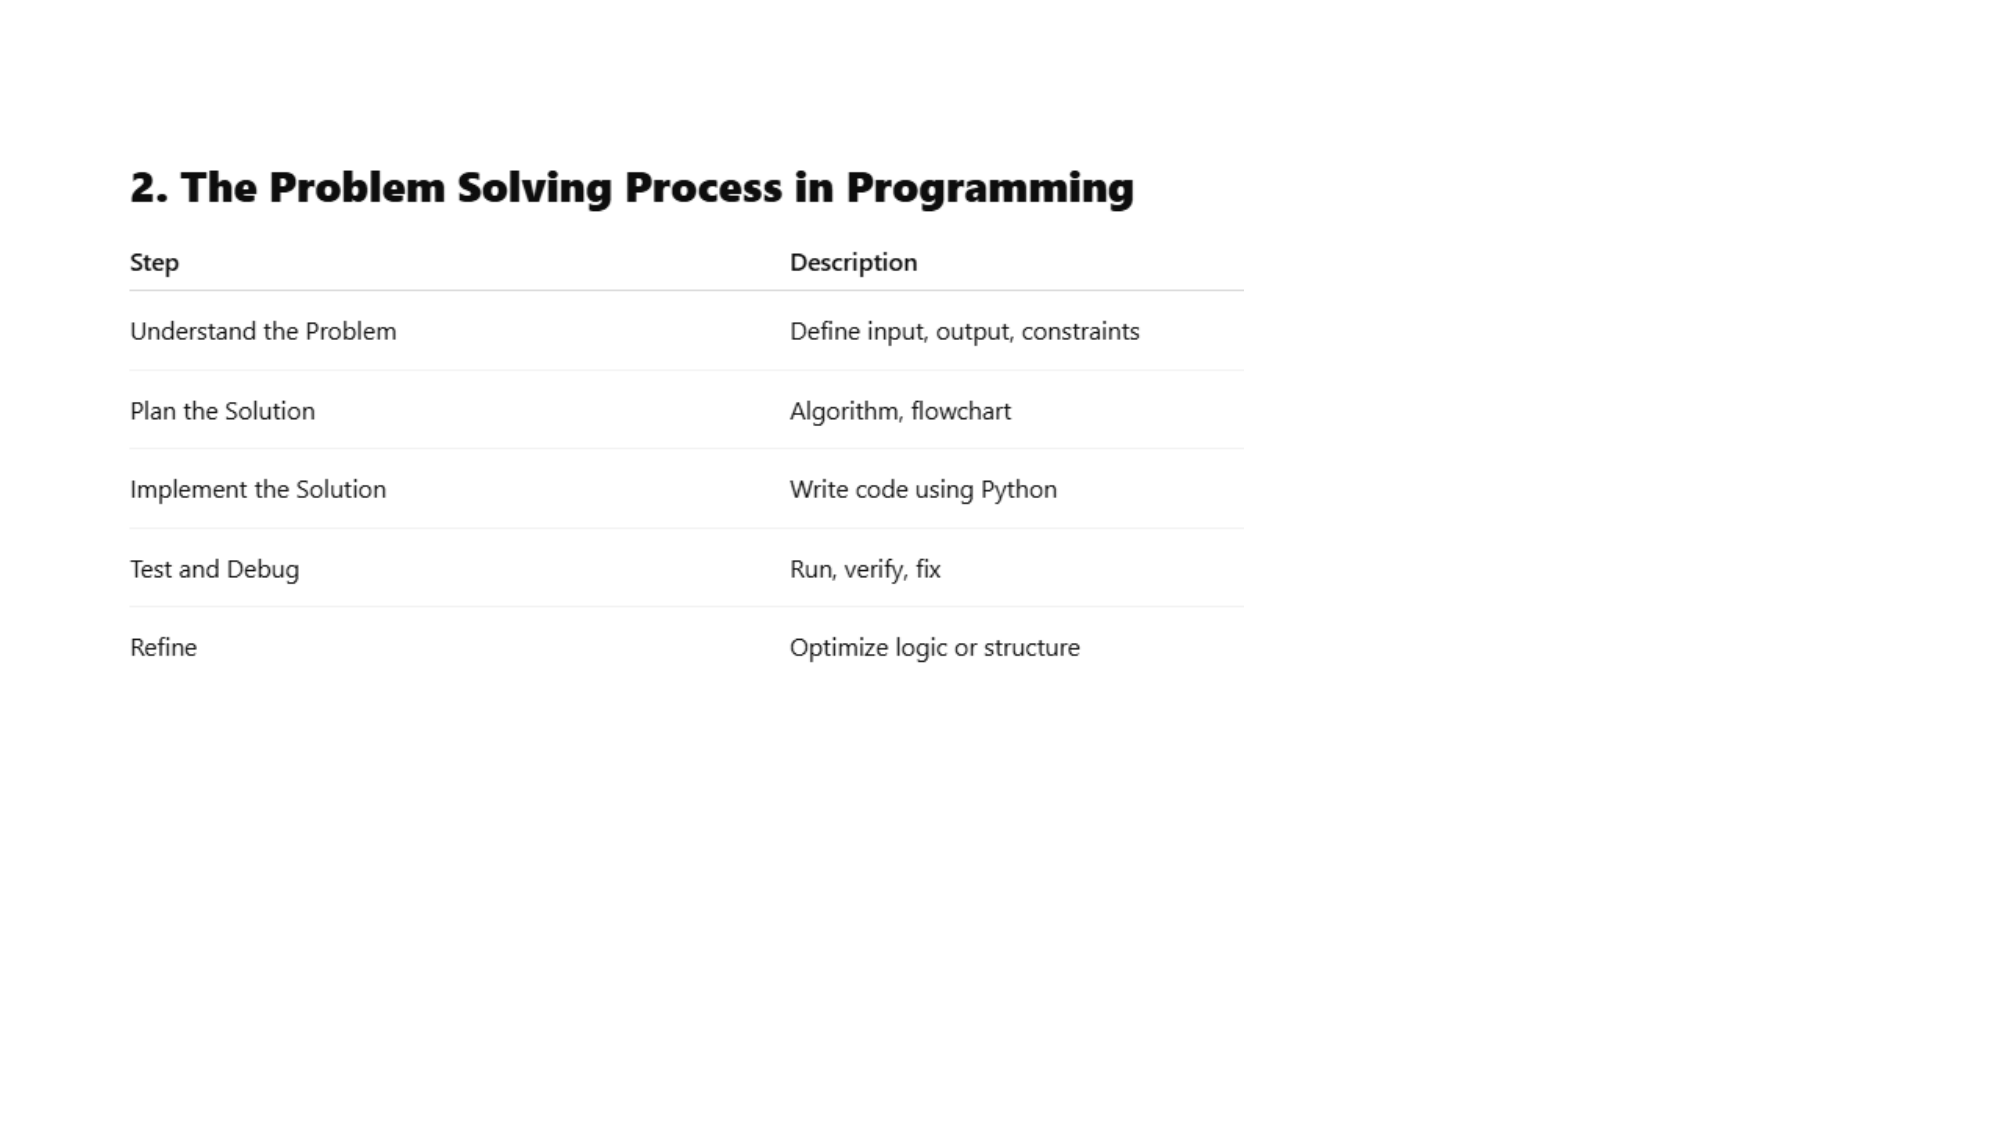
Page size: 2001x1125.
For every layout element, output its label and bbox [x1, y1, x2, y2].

picture [100, 138, 1244, 726]
